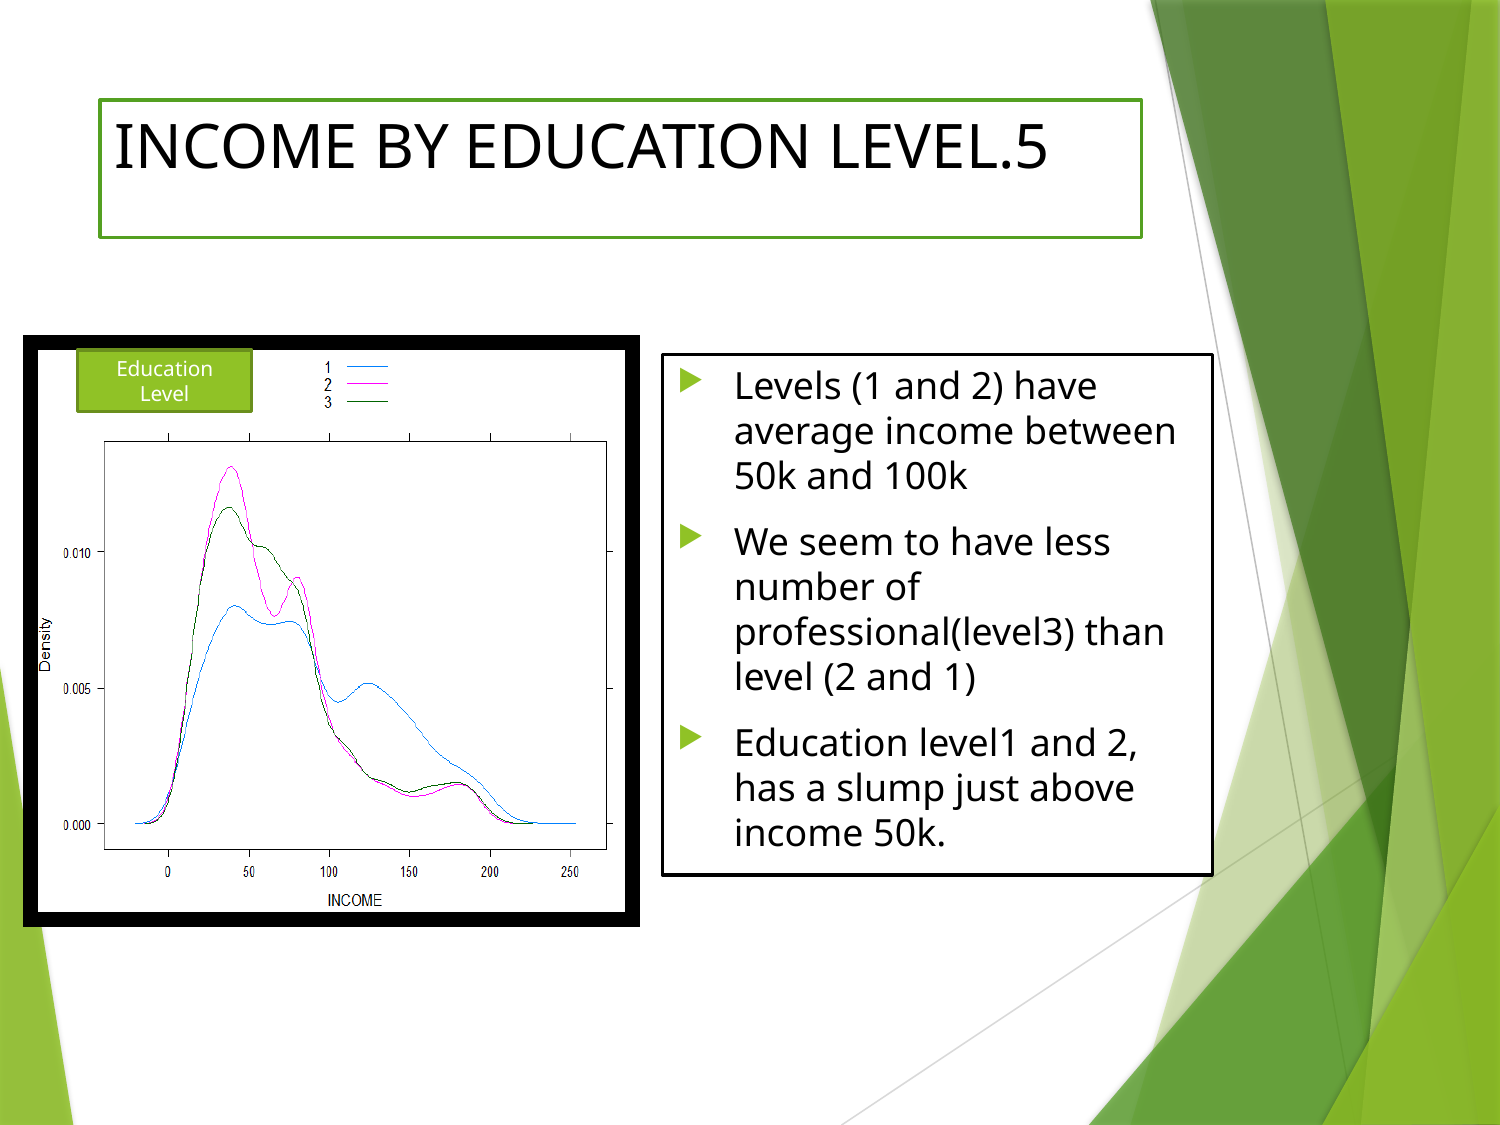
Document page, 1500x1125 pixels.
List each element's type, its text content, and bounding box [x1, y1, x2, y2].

title INCOME BY EDUCATION LEVEL.5 [98, 98, 1143, 239]
list Levels (1 and 2) have average income between 50k and 100k We seem to have less number of professional(level3) than level (2 and 1) Education level1 and 2, has a slump just above income 50k. [661, 353, 1214, 877]
picture [36, 349, 626, 913]
